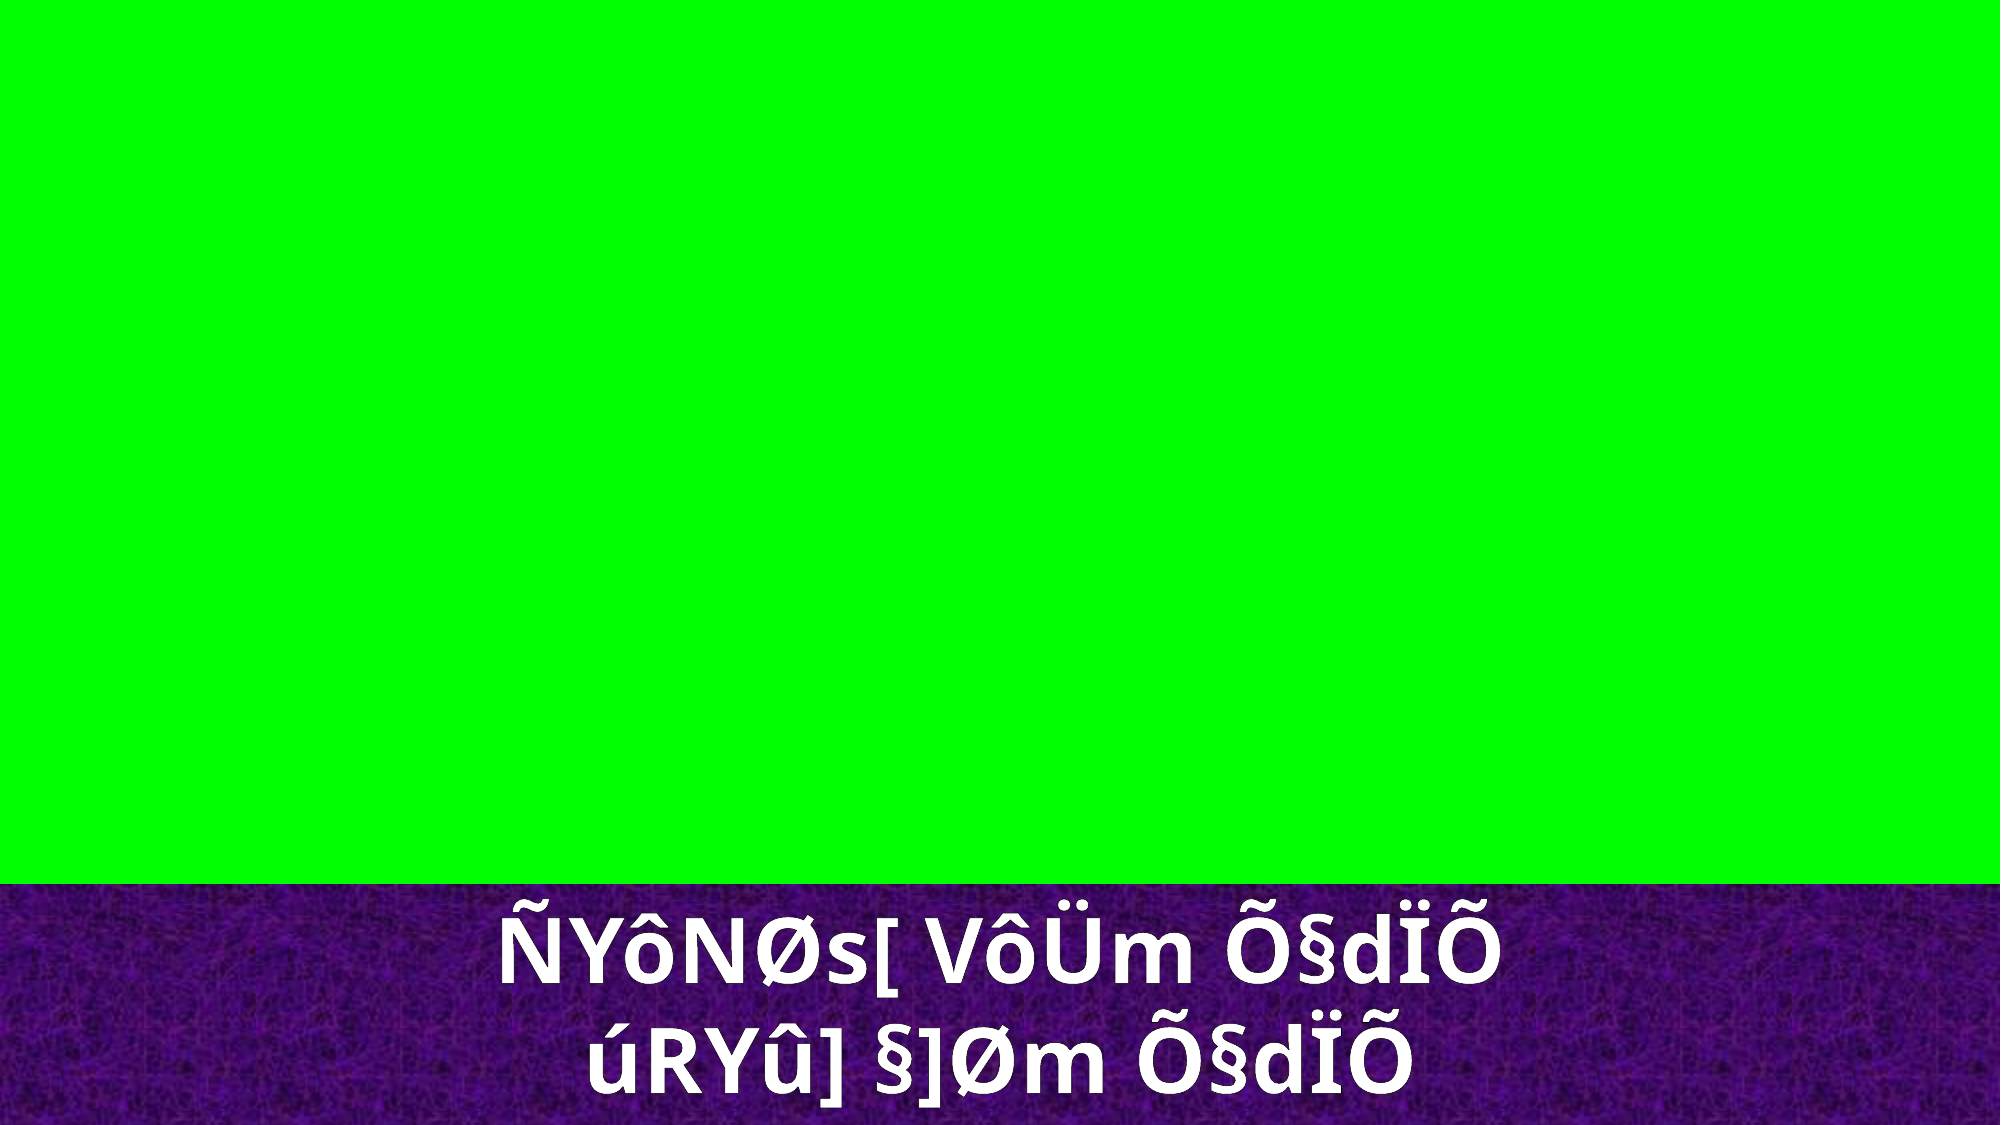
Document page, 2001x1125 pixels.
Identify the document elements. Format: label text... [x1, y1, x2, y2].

text_box ÑYôNØs[ VôÜm Õ§dÏÕ úRYû] §]Øm Õ§dÏÕ [0, 884, 2000, 1125]
